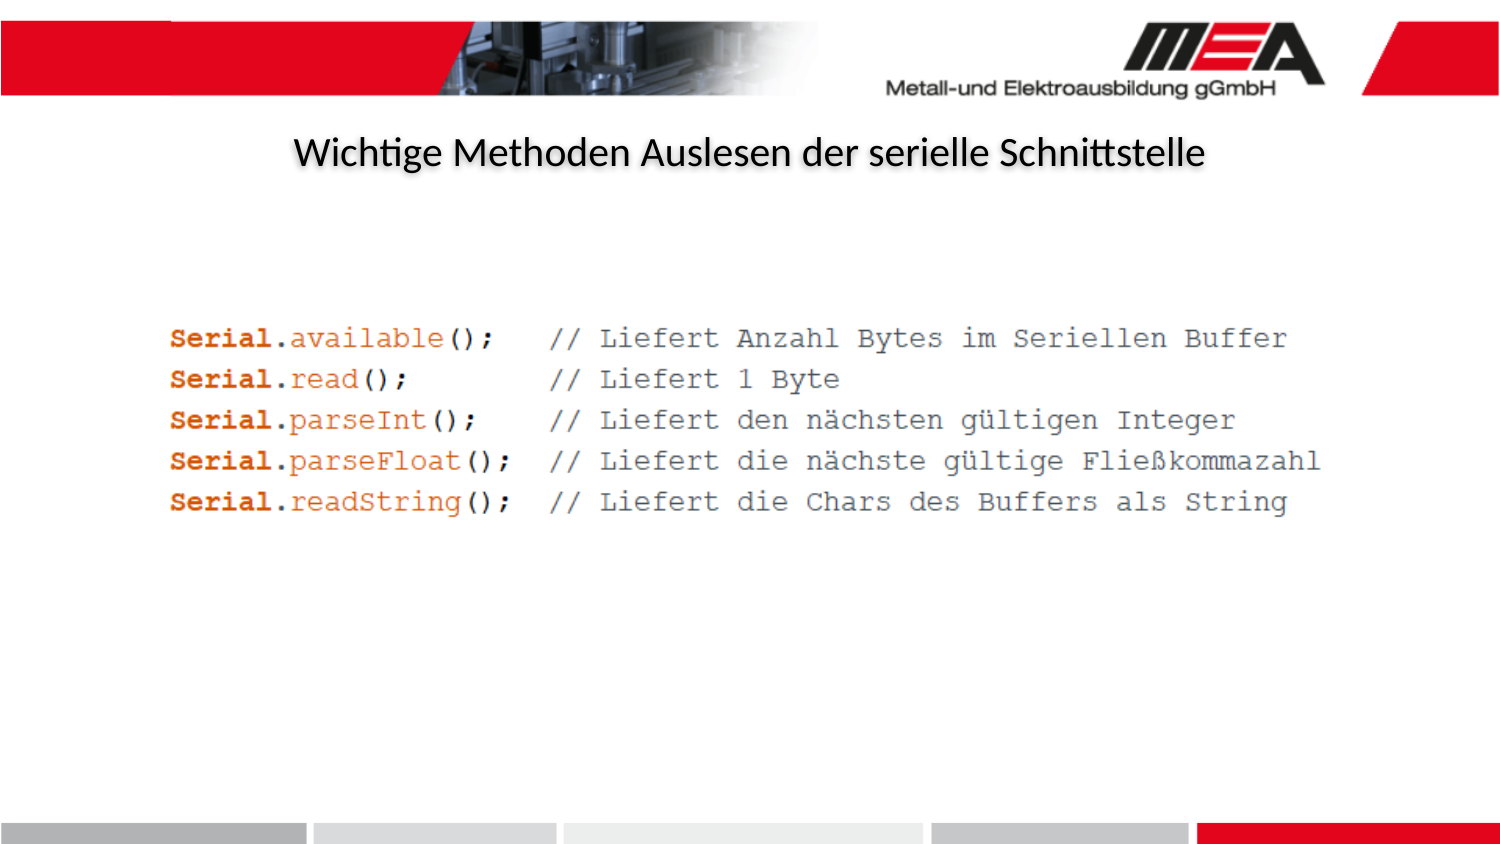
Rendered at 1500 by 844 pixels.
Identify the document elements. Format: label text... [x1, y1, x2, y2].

picture [165, 319, 1335, 525]
picture [0, 822, 1500, 844]
text_box Wichtige Methoden Auslesen der serielle Schnittstelle [256, 116, 1244, 183]
picture [0, 20, 1500, 104]
